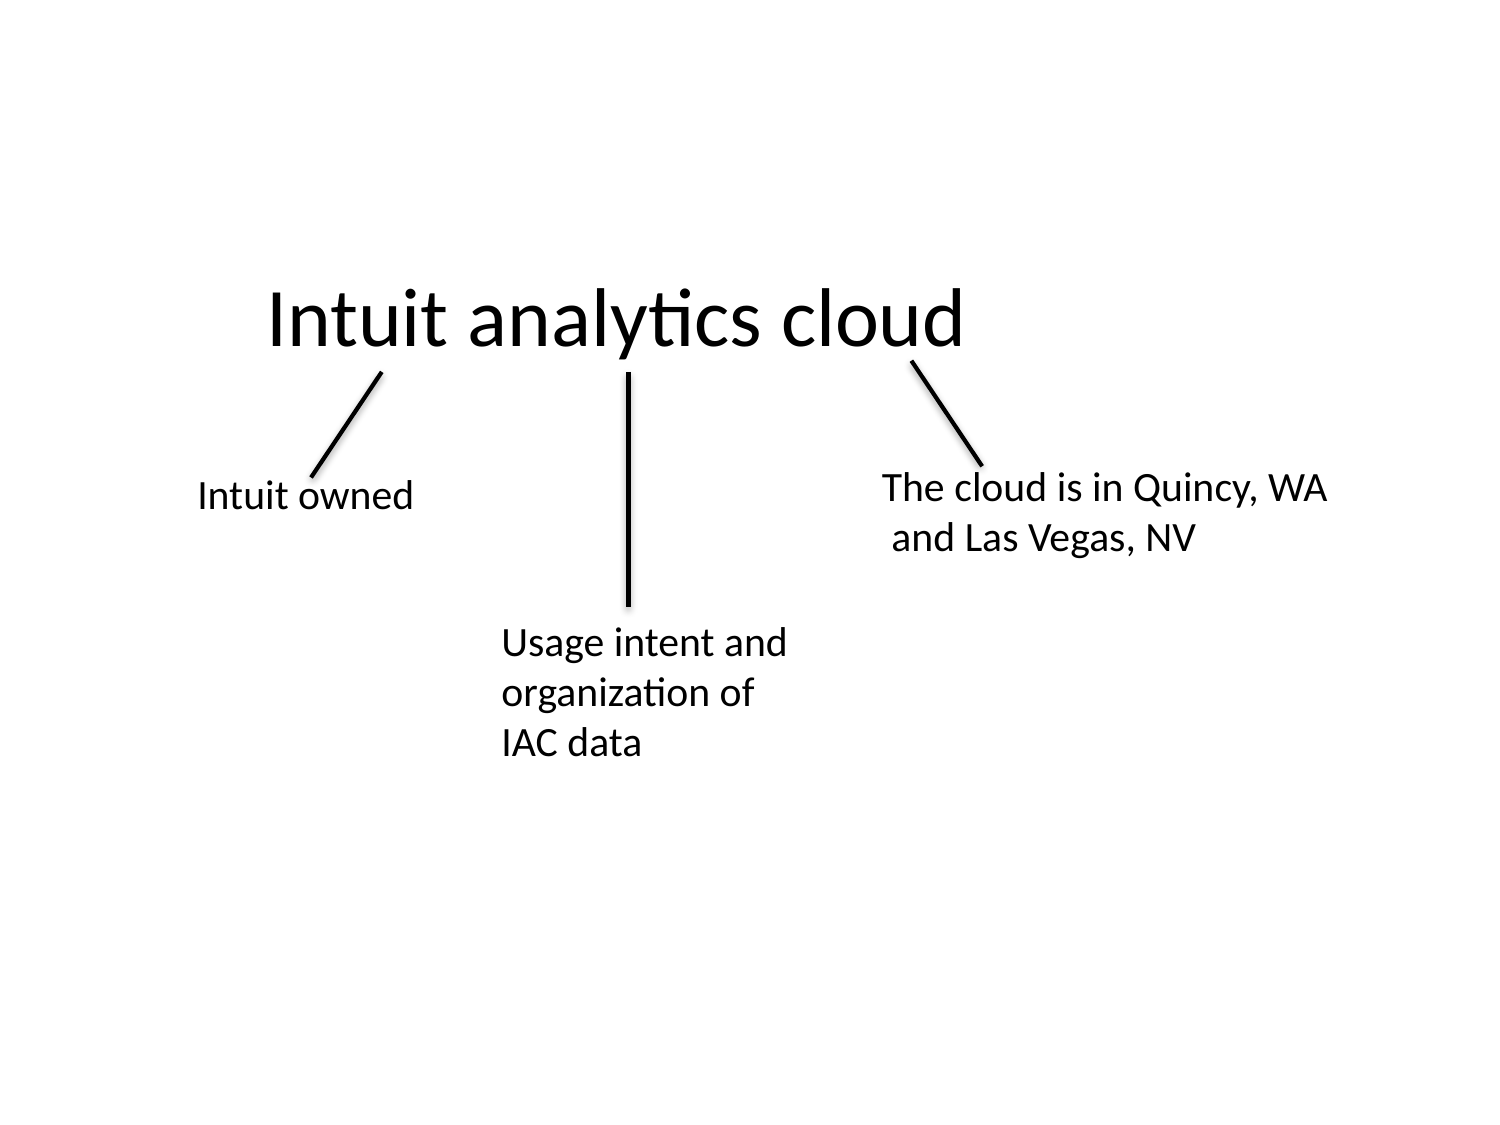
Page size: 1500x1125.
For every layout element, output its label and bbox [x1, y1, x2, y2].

text_box [180, 255, 1353, 775]
